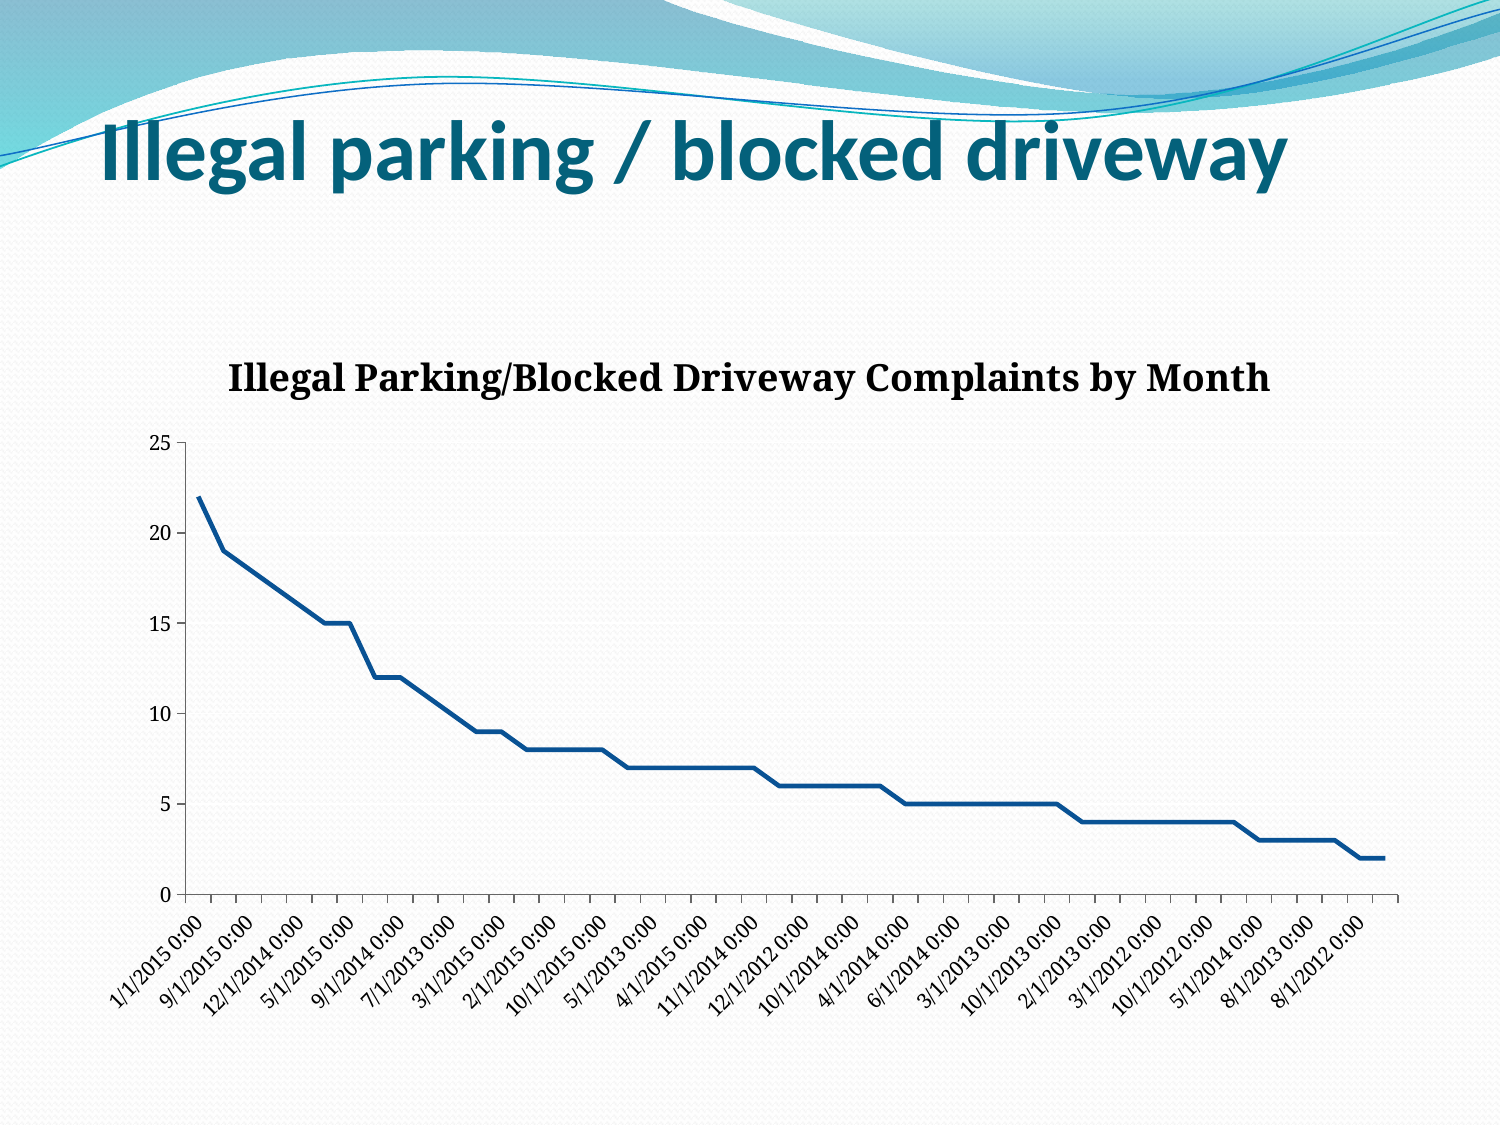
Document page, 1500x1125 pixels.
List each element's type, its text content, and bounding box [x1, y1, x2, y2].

title Illegal parking / blocked driveway [99, 87, 1450, 300]
chart [74, 317, 1426, 1038]
